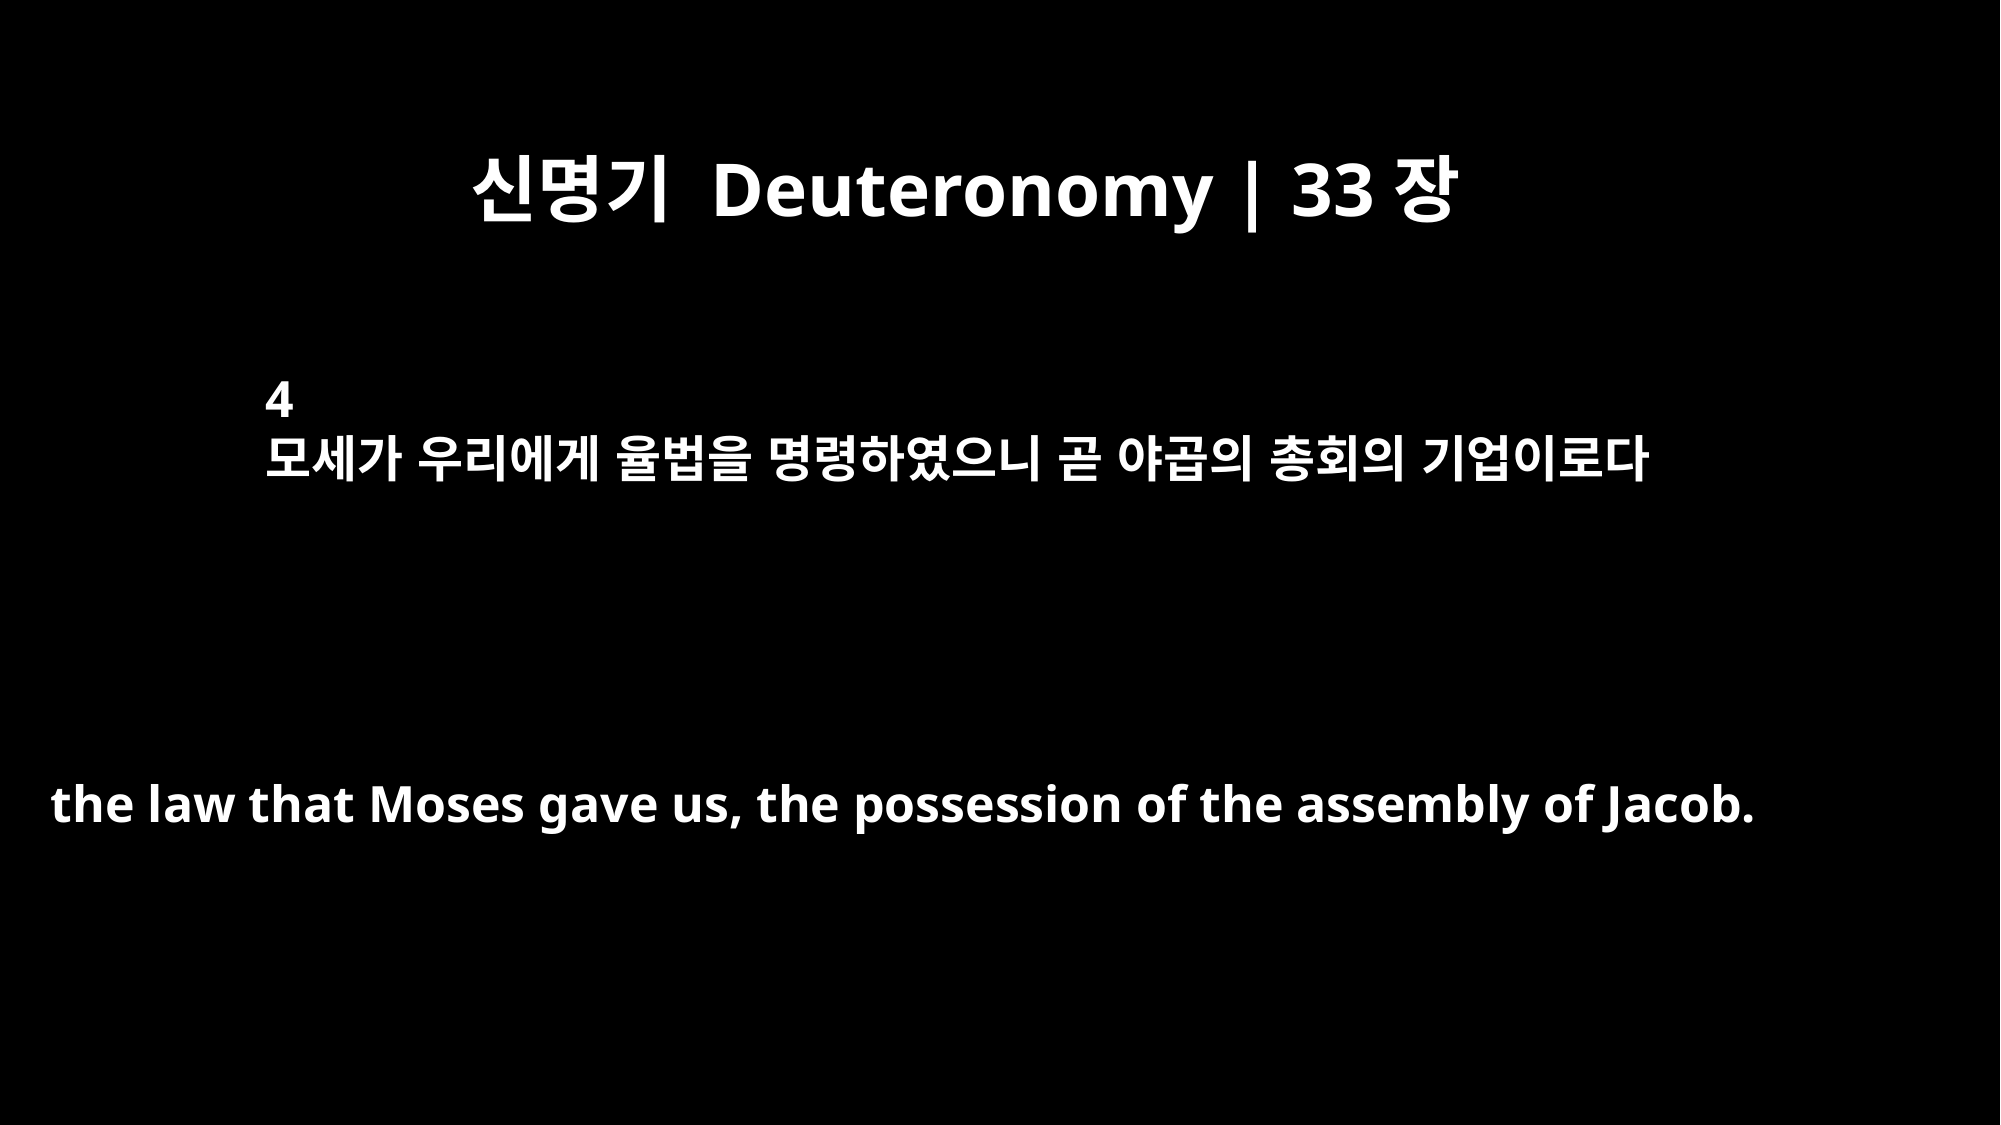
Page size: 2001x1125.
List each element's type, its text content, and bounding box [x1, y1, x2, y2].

text_box 4 모세가 우리에게 율법을 명령하였으니 곧 야곱의 총회의 기업이로다 [250, 359, 1667, 495]
text_box the law that Moses gave us, the possession of the assembly of Jacob. [36, 764, 1772, 840]
text_box 신명기 Deuteronomy | 33장 [456, 136, 1476, 239]
